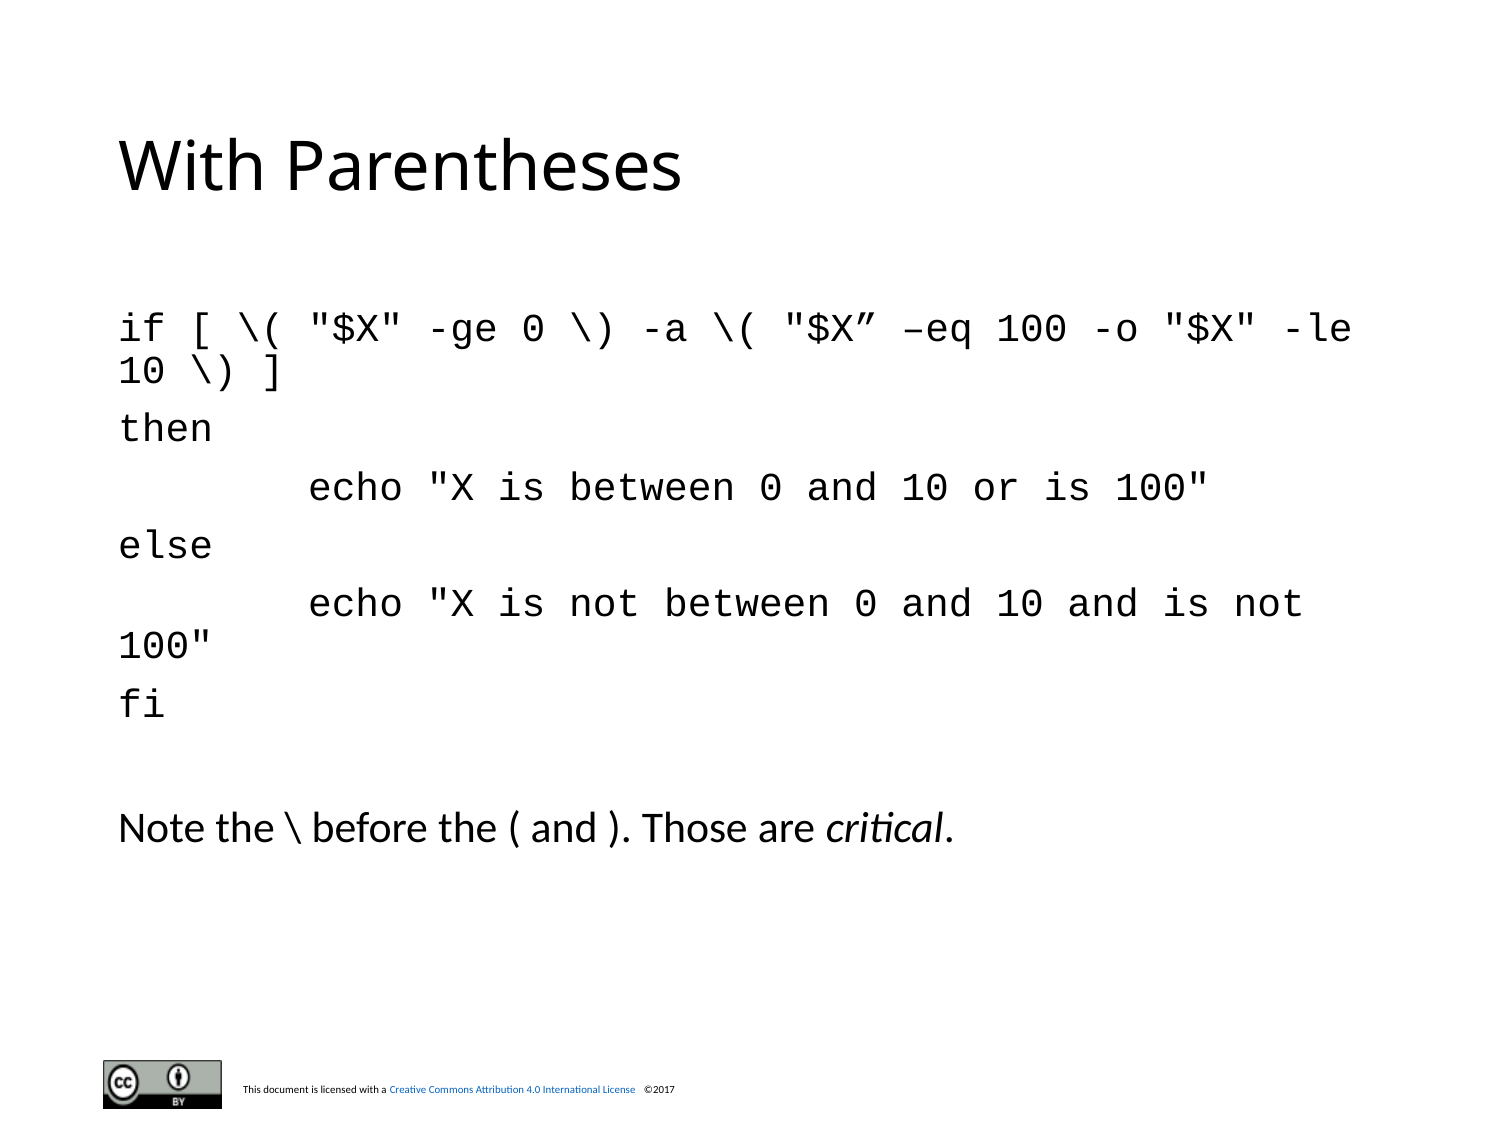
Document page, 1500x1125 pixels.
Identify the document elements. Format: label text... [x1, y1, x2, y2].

picture [103, 1060, 222, 1109]
list if [ \( "$X" -ge 0 \) -a \( "$X” –eq 100 -o "$X" -le 10 \) ] then echo "X is between 0 and 10 or is 100" else echo "X is not between 0 and 10 and is not 100" fi Note the \ before the ( and ). Those are critical. [103, 299, 1397, 1014]
title With Parentheses [103, 59, 1397, 278]
